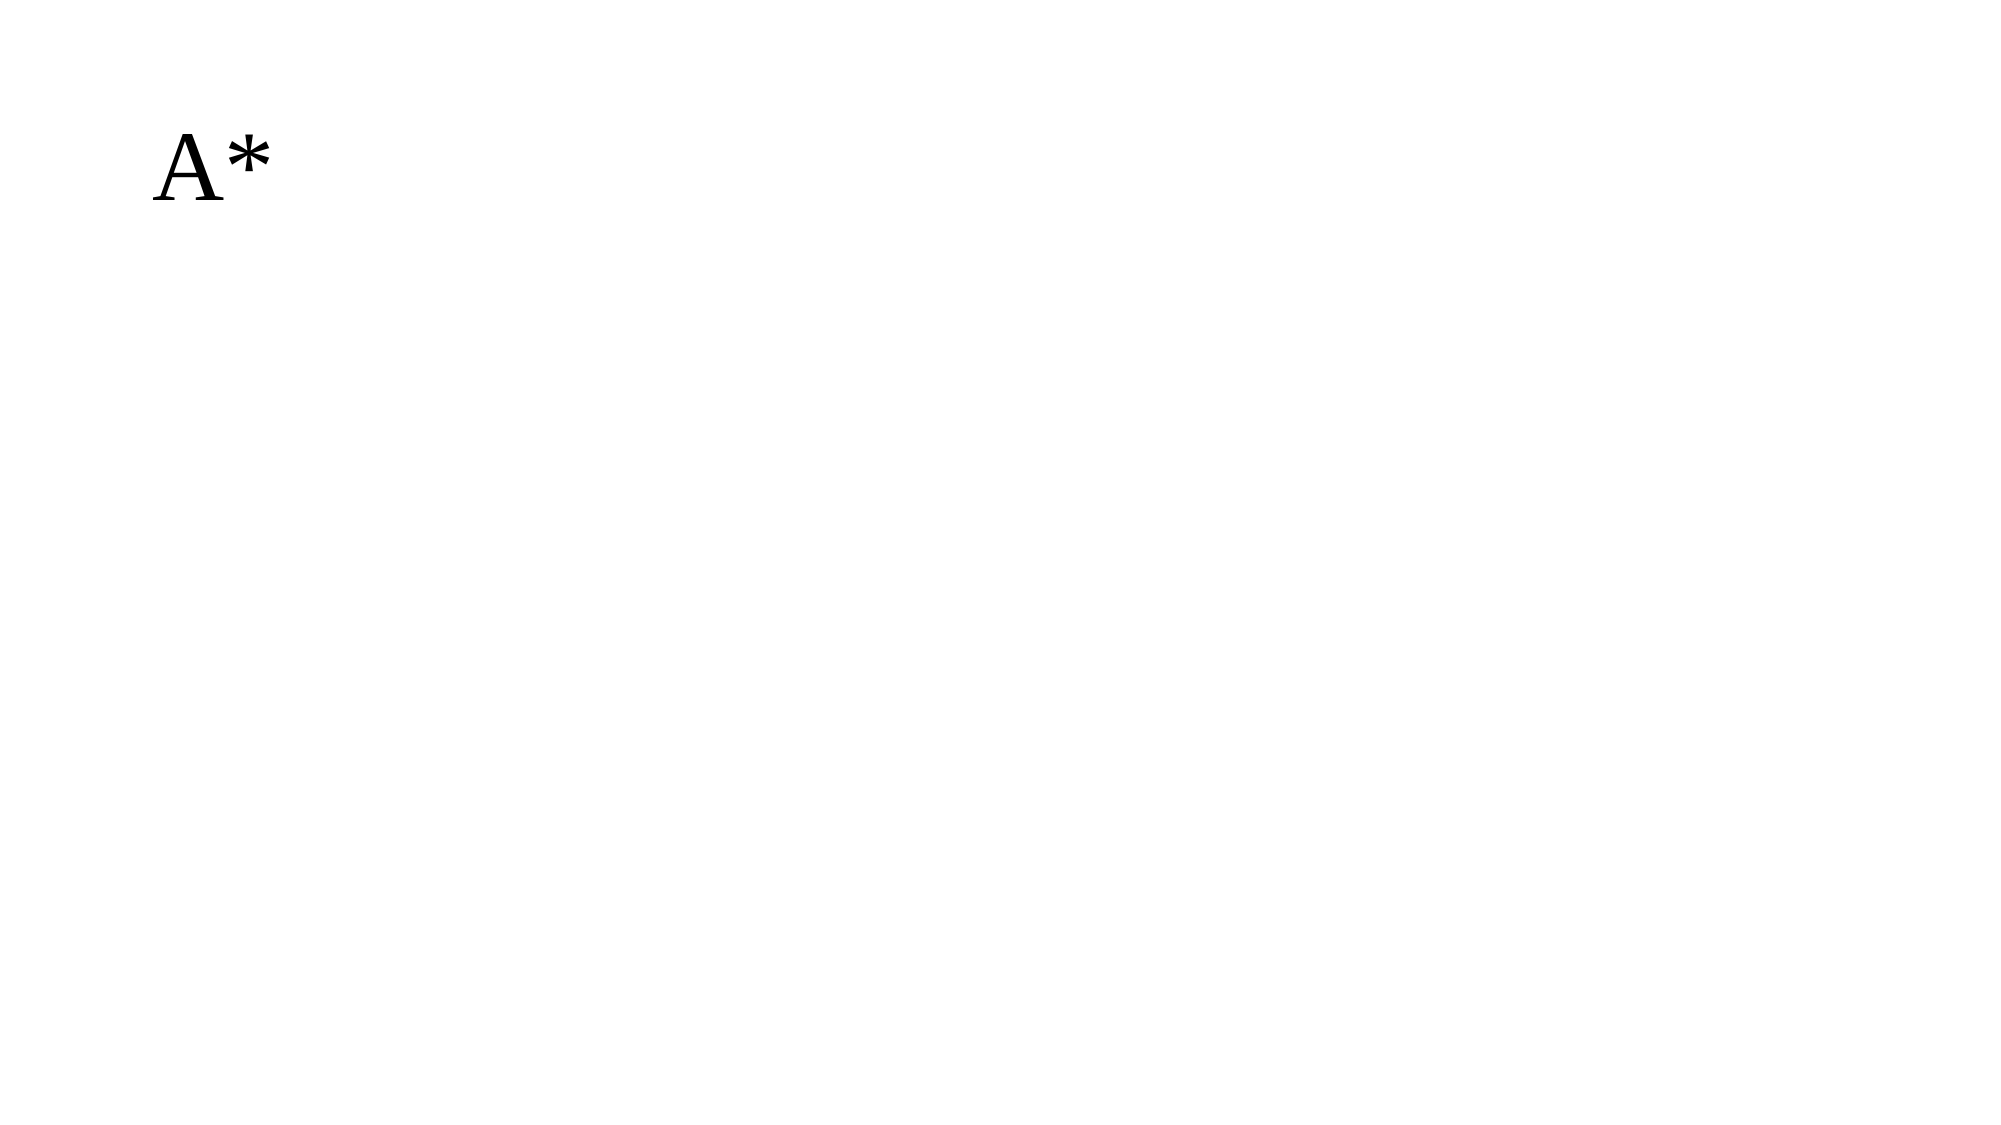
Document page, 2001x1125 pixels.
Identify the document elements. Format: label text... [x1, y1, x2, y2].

title A* [137, 59, 1863, 278]
